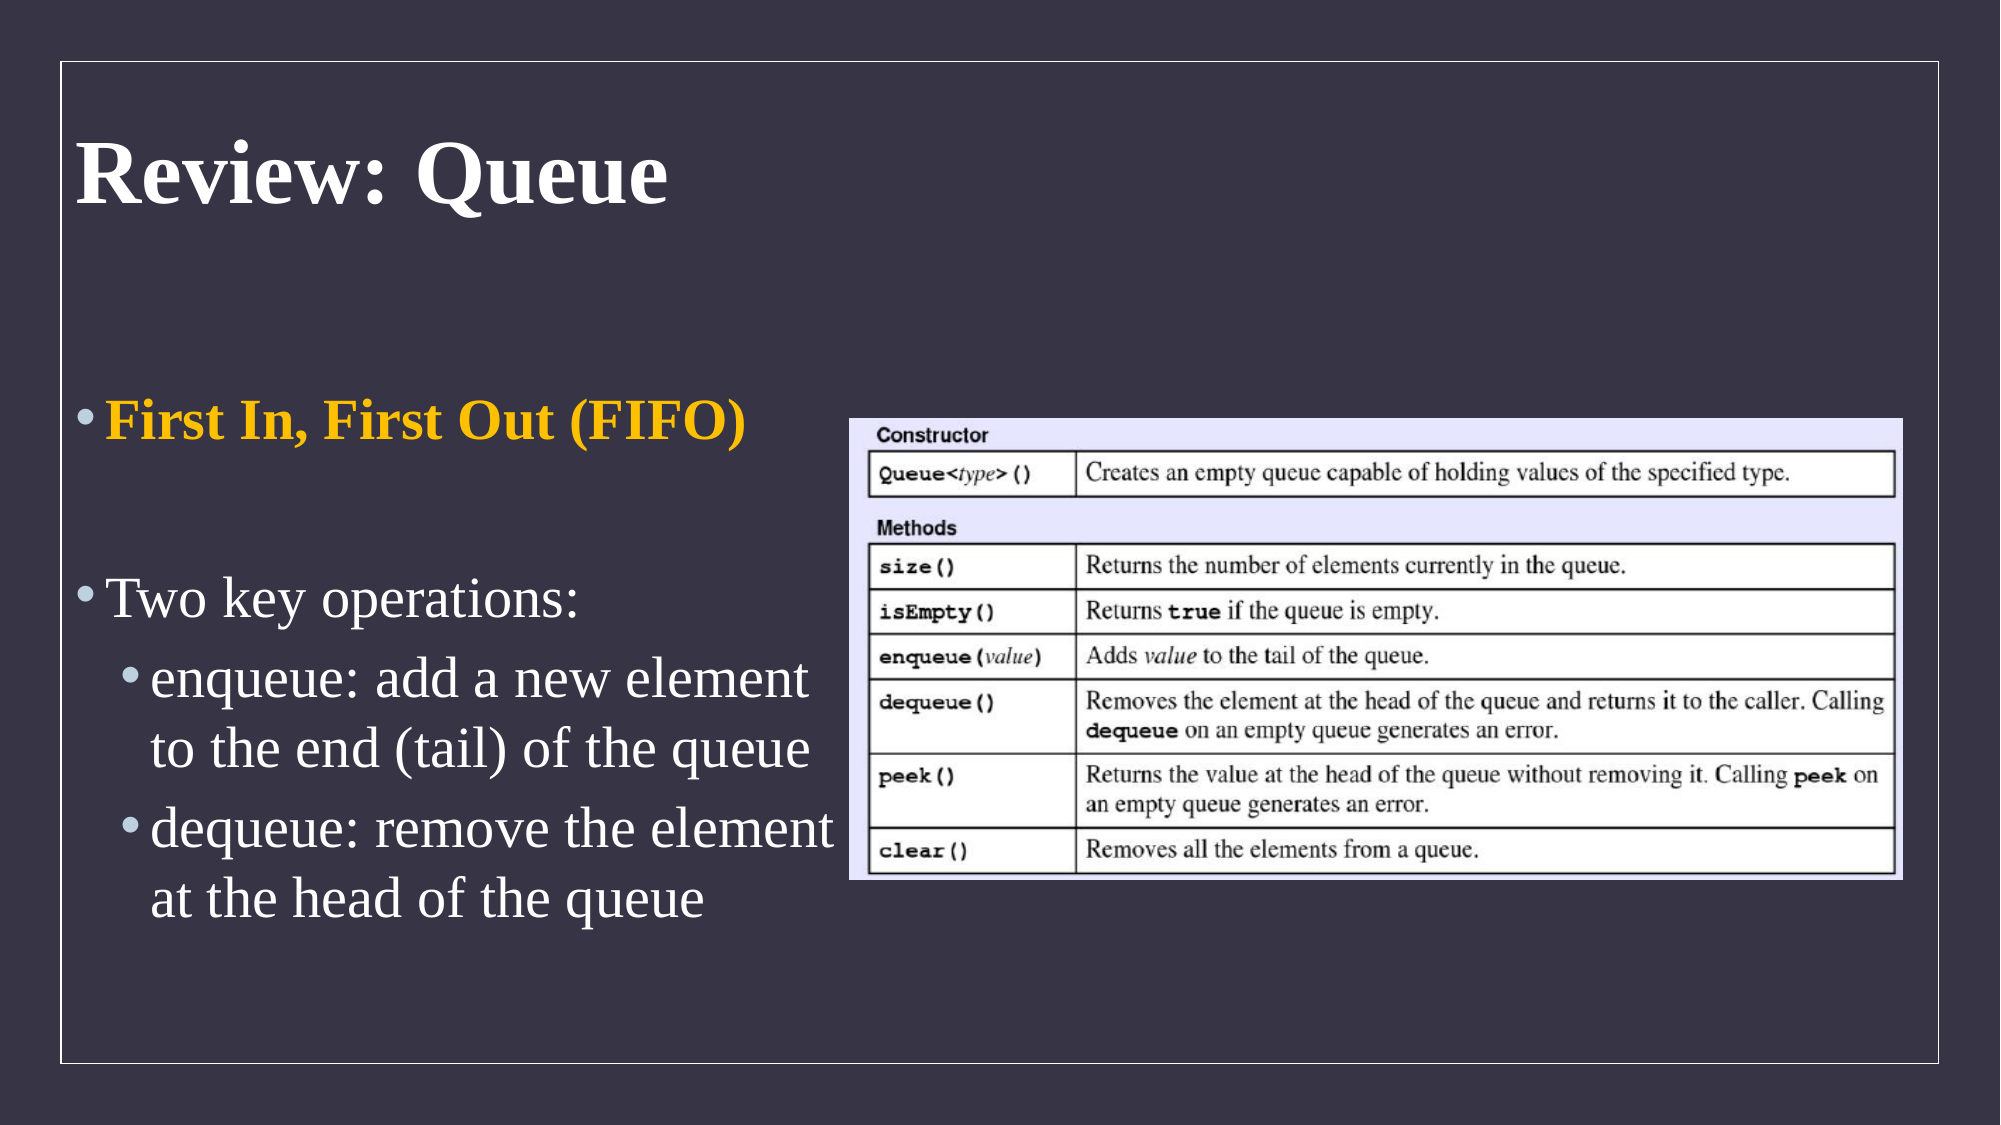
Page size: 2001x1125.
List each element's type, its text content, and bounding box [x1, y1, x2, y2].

picture [849, 418, 1904, 880]
text_box Review: Queue [60, 61, 707, 285]
list First In, First Out (FIFO) Two key operations: enqueue: add a new element to the end (tail) of the queue dequeue: remove the element at the head of the queue [60, 285, 873, 931]
